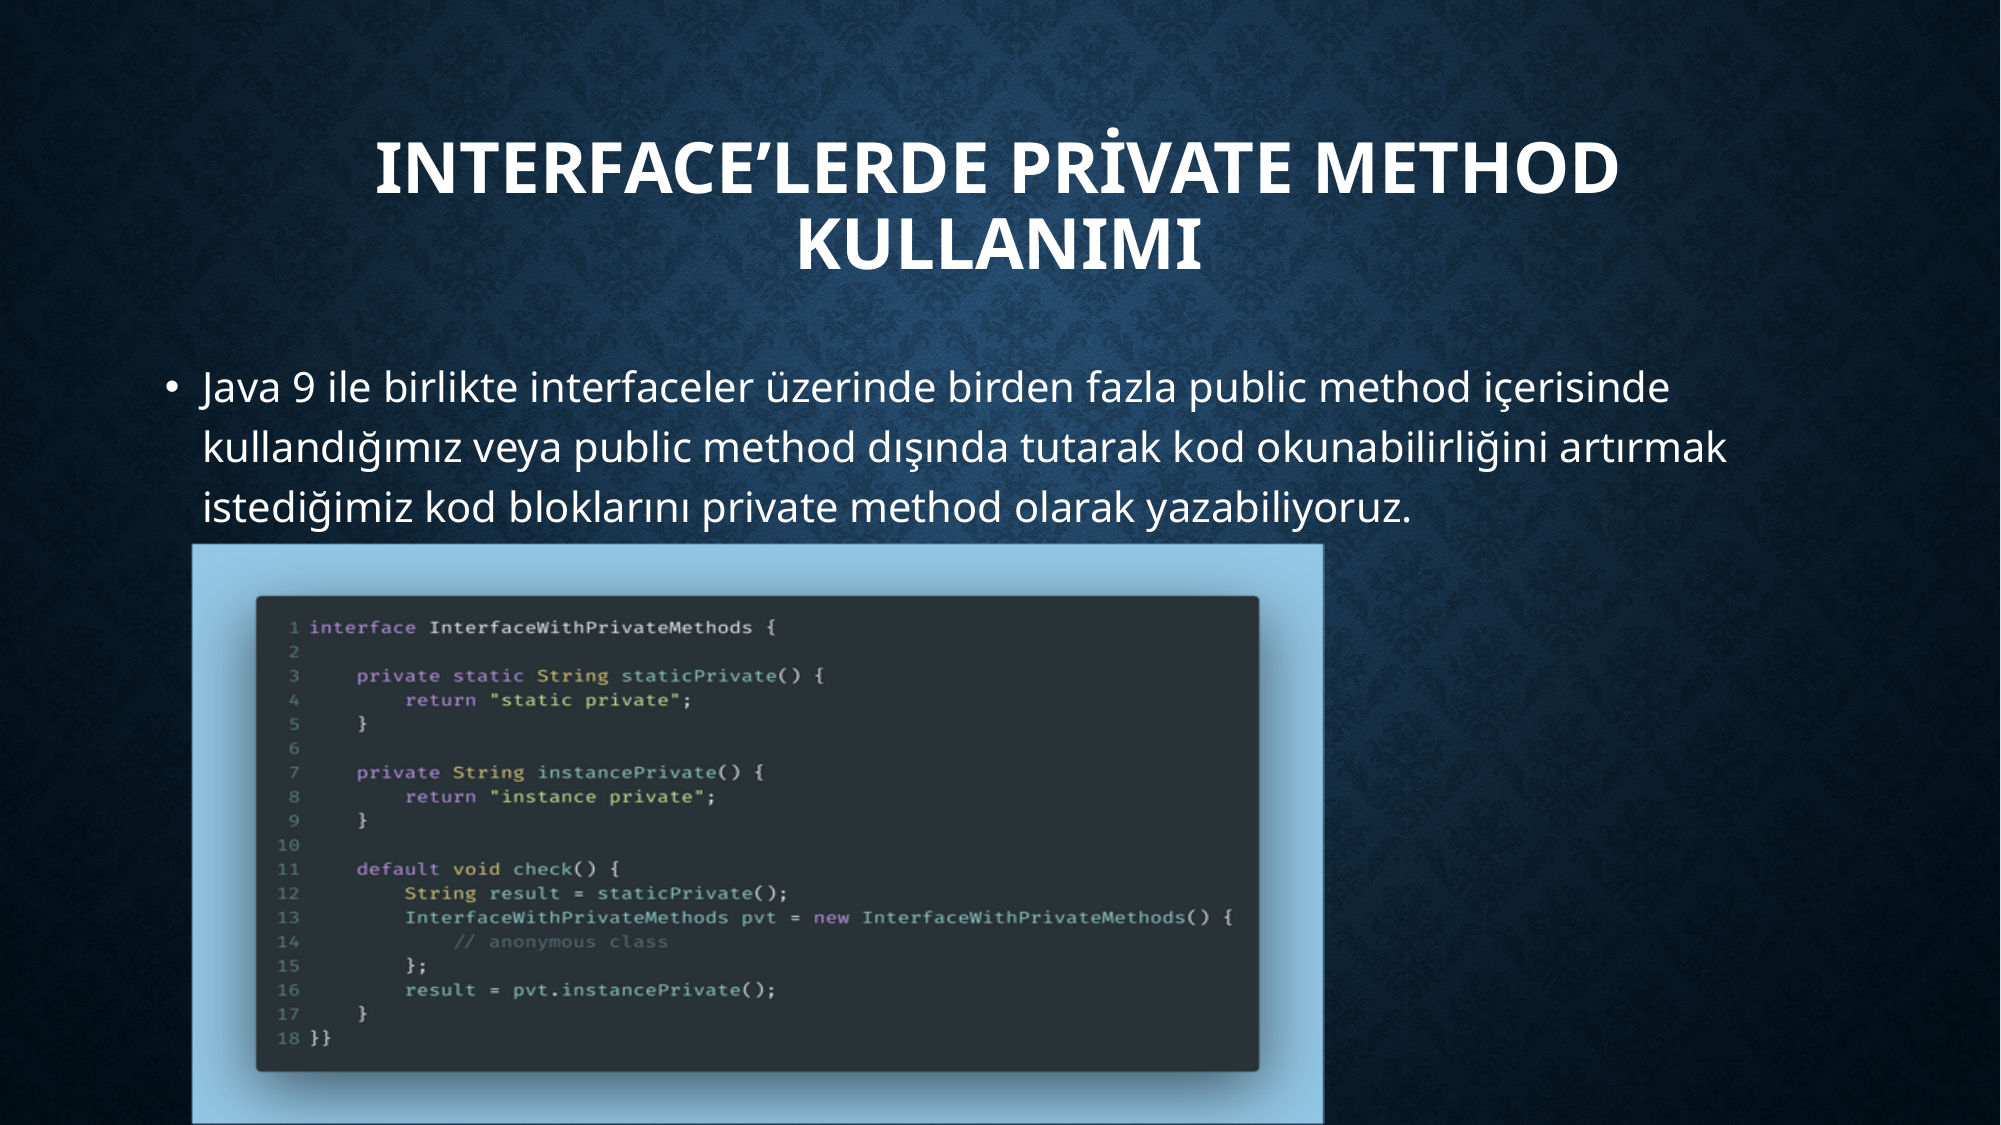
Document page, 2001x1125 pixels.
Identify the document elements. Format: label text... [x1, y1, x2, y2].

picture [191, 543, 1325, 1125]
title Interface’lerde private method kullanımı [149, 99, 1849, 318]
list Java 9 ile birlikte interfaceler üzerinde birden fazla public method içerisinde kullandığımız veya public method dışında tutarak kod okunabilirliğini artırmak istediğimiz kod bloklarını private method olarak yazabiliyoruz. [149, 343, 1849, 950]
